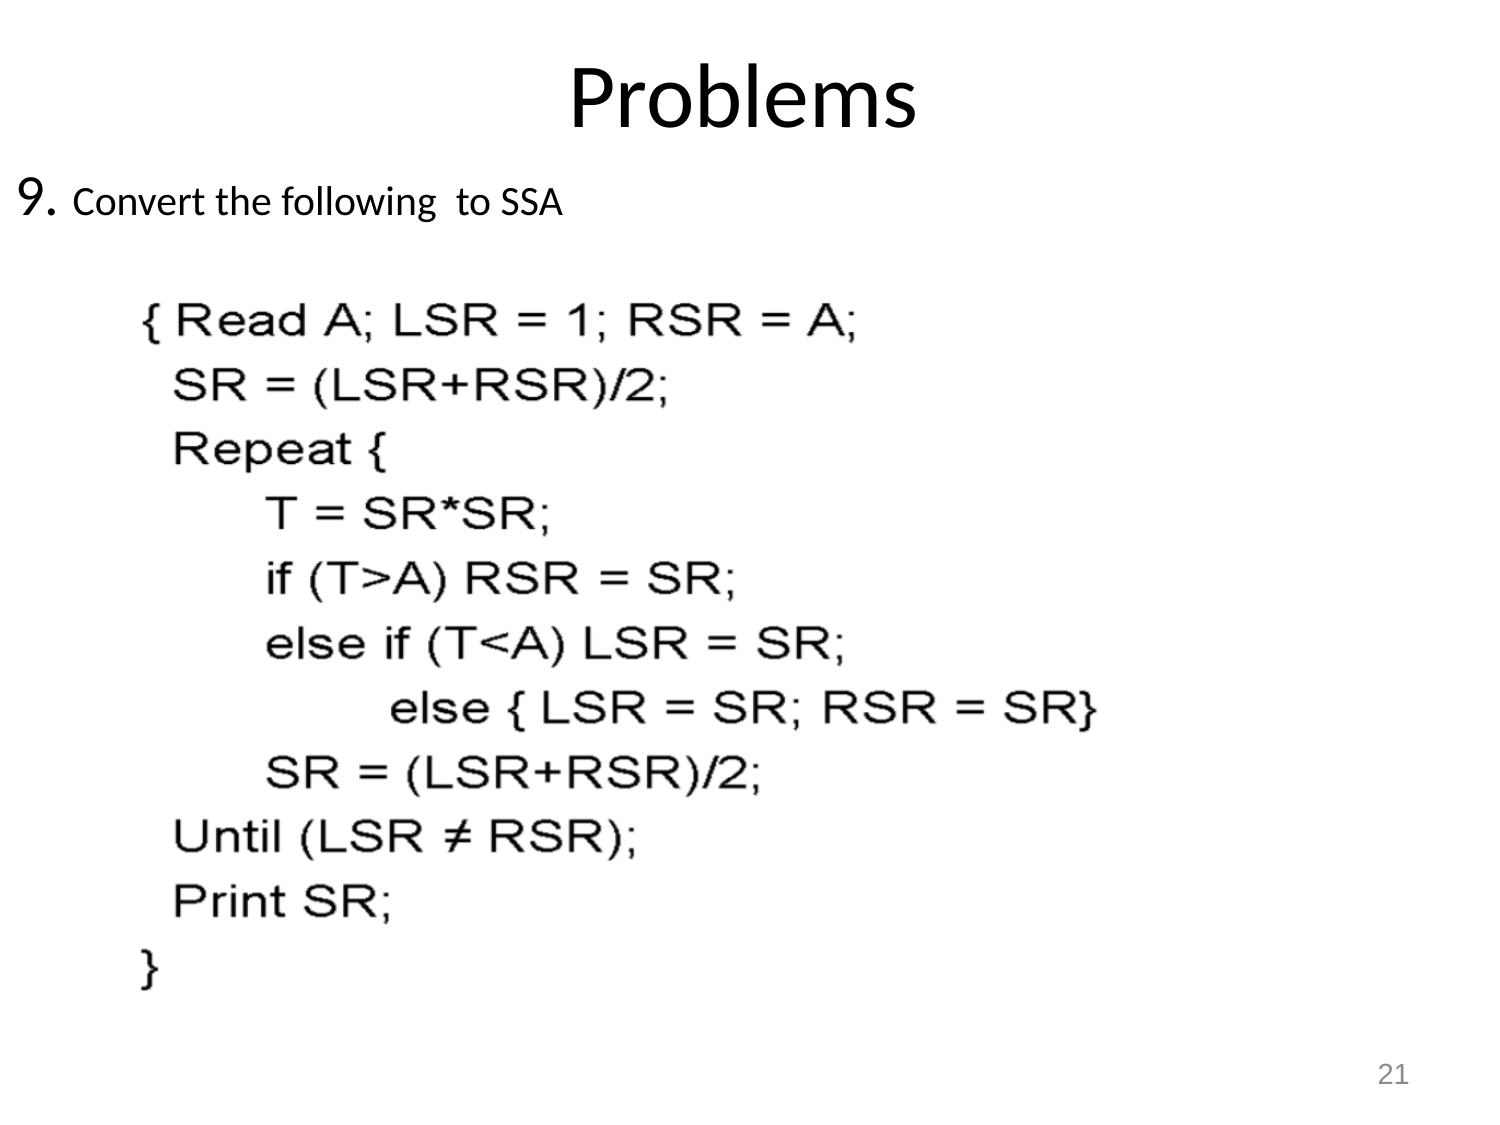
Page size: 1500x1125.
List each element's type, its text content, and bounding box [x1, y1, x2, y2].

title Problems [37, 24, 1450, 149]
list 9. Convert the following to SSA [0, 149, 1500, 893]
slide_number 21 [1074, 1042, 1425, 1103]
picture [0, 249, 1163, 1008]
